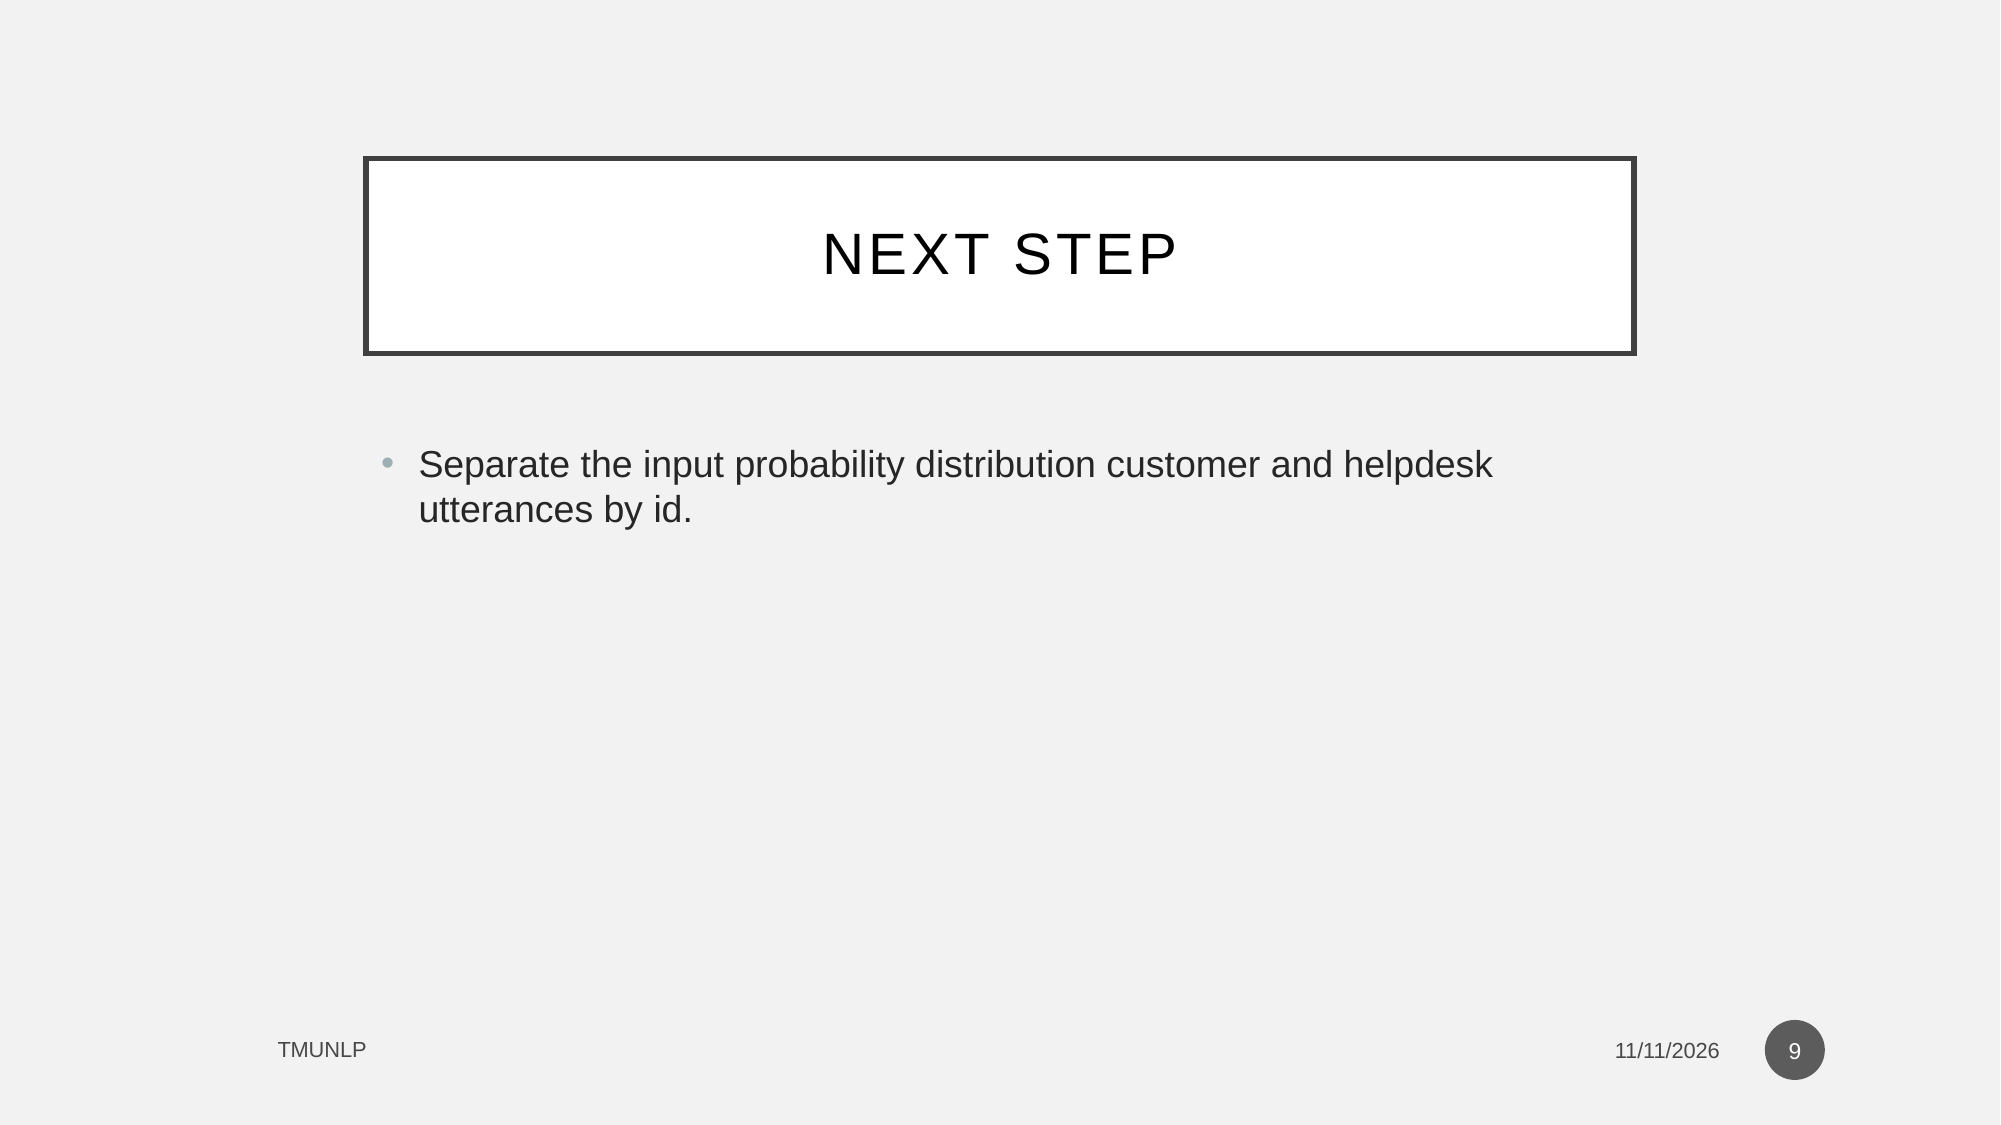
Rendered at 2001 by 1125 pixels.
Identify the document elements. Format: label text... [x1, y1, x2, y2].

list Separate the input probability distribution customer and helpdesk utterances by id. [366, 432, 1634, 942]
slide_number 9 [1764, 1019, 1825, 1080]
footer TMUNLP [262, 1023, 1231, 1076]
title Next step [363, 156, 1637, 356]
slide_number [1283, 1023, 1735, 1077]
